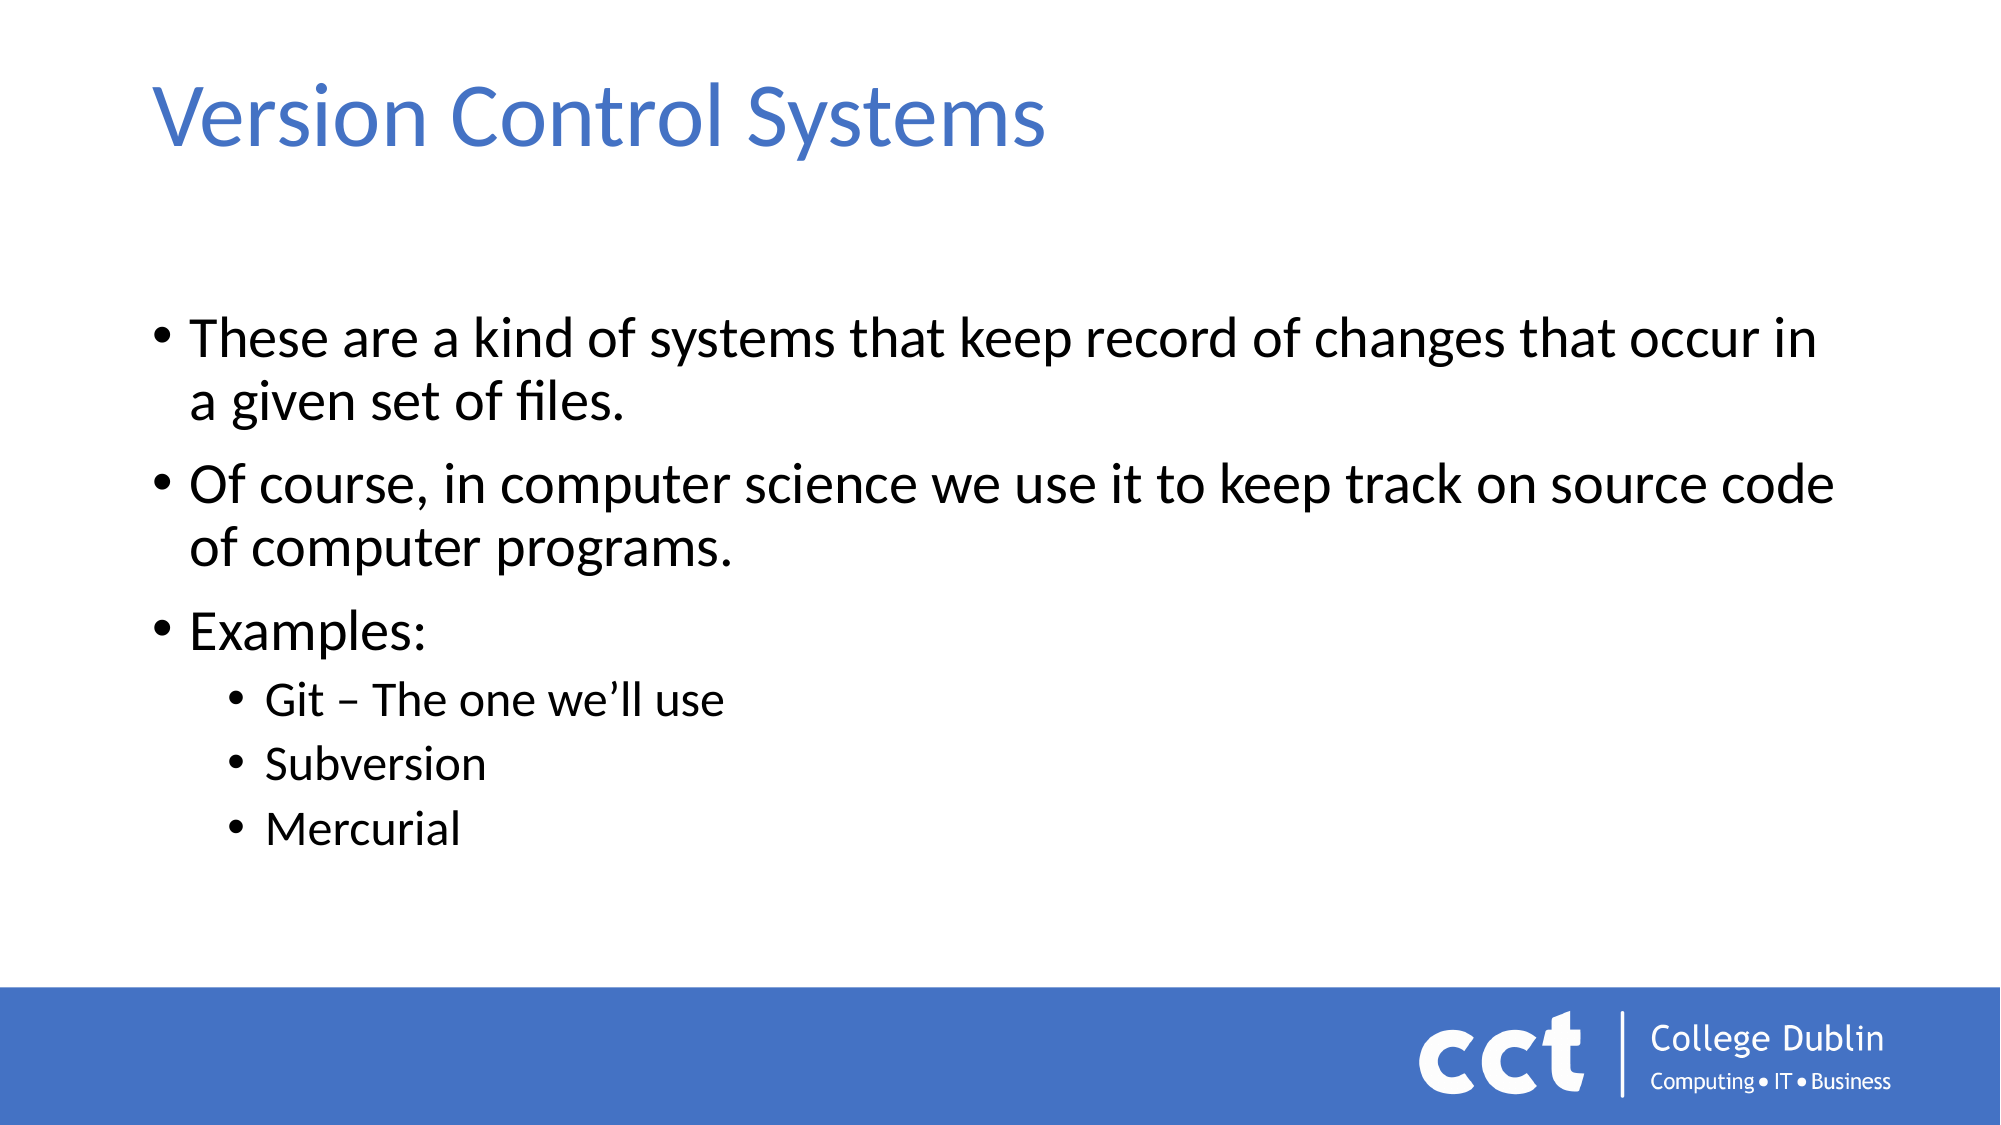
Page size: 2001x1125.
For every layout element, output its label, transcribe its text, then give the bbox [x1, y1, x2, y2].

title Version Control Systems [137, 59, 1863, 278]
list These are a kind of systems that keep record of changes that occur in a given set of files. Of course, in computer science we use it to keep track on source code of computer programs. Examples: Git – The one we’ll use Subversion Mercurial [137, 299, 1863, 964]
picture [1419, 963, 1891, 1101]
